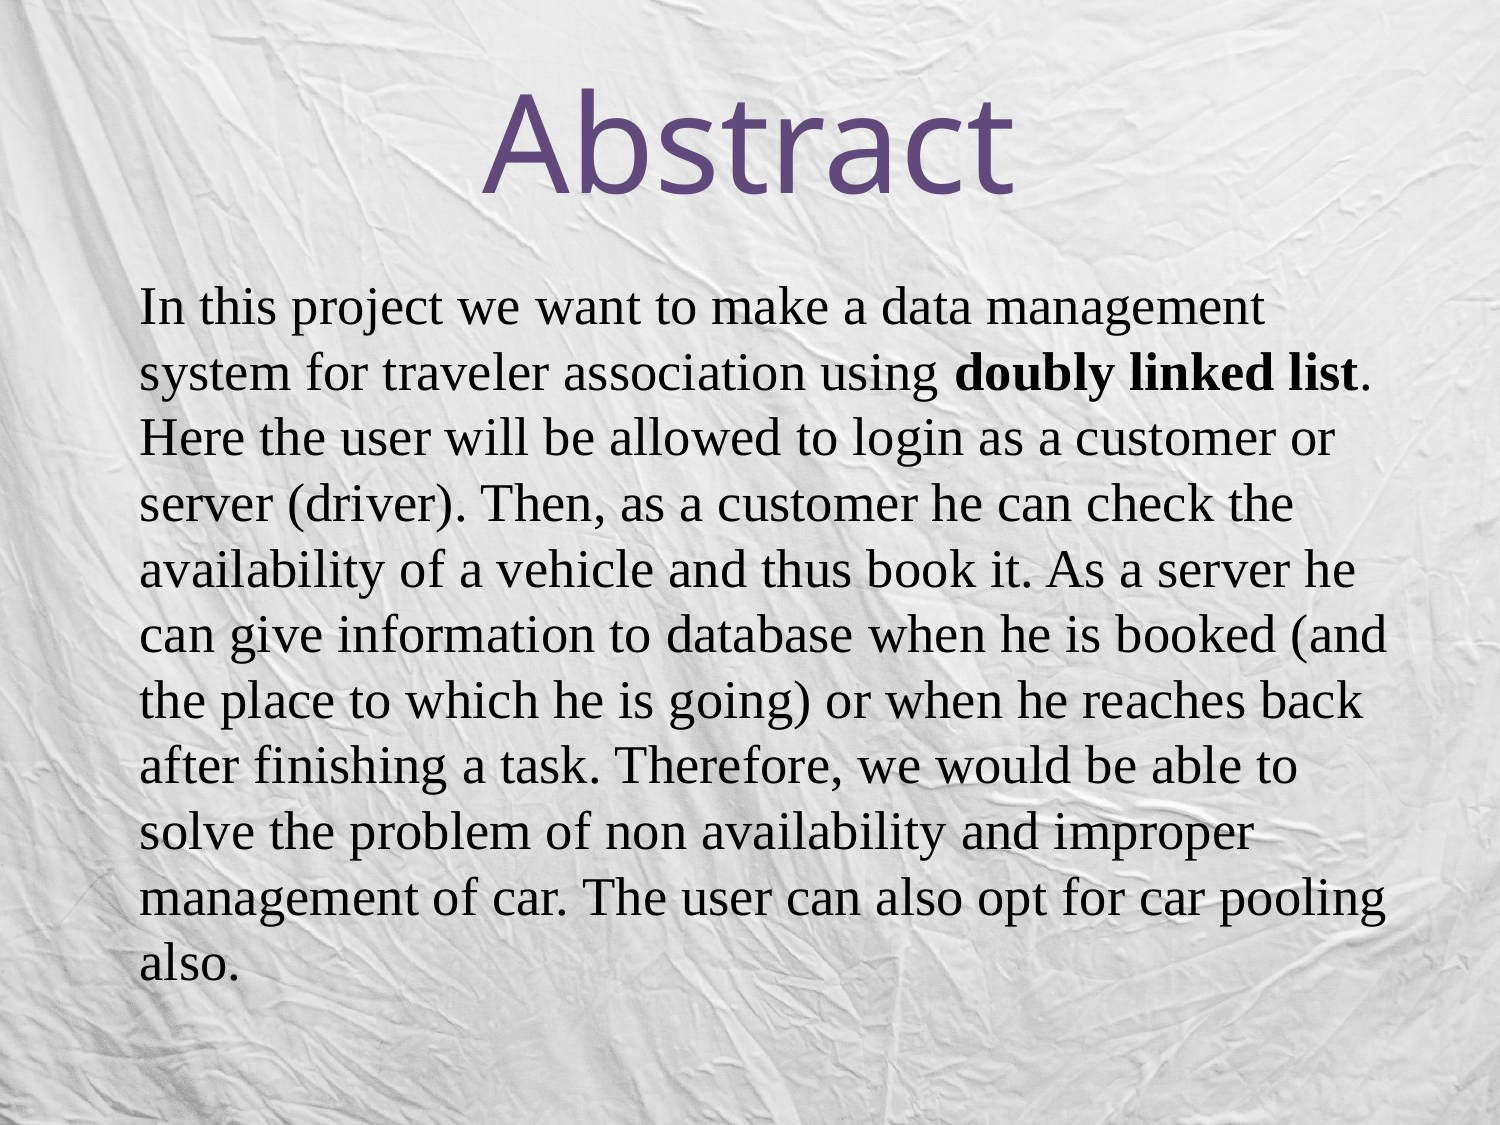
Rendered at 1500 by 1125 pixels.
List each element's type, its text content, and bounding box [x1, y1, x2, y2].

title Abstract [75, 45, 1425, 233]
list In this project we want to make a data management system for traveler association using doubly linked list. Here the user will be allowed to login as a customer or server (driver). Then, as a customer he can check the availability of a vehicle and thus book it. As a server he can give information to database when he is booked (and the place to which he is going) or when he reaches back after finishing a task. Therefore, we would be able to solve the problem of non availability and improper management of car. The user can also opt for car pooling also. [75, 262, 1425, 1005]
picture [0, 0, 1500, 1125]
